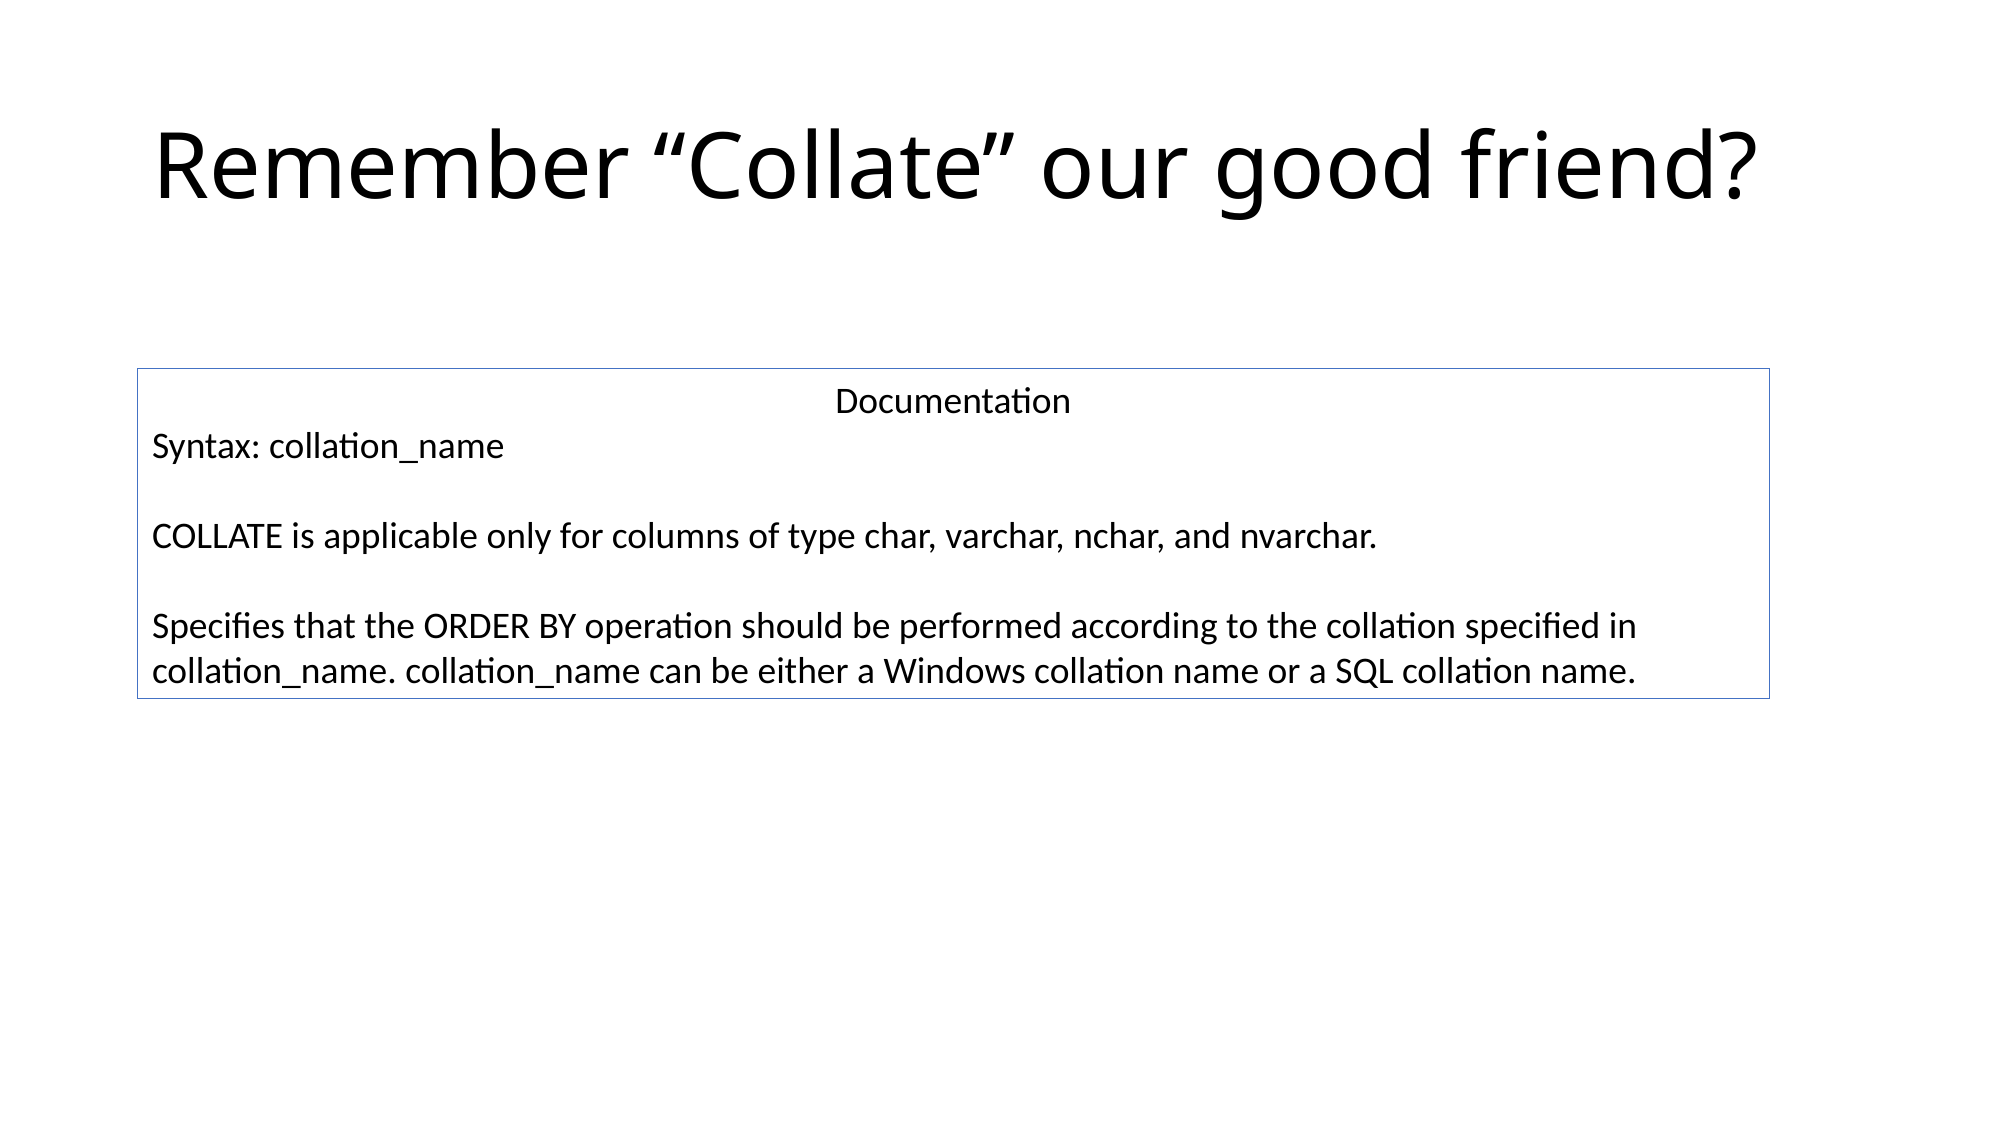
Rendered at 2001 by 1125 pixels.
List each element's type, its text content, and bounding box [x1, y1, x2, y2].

text_box Documentation Syntax: collation_name COLLATE is applicable only for columns of type char, varchar, nchar, and nvarchar. Specifies that the ORDER BY operation should be performed according to the collation specified in collation_name. collation_name can be either a Windows collation name or a SQL collation name. [137, 368, 1770, 699]
title Remember “Collate” our good friend? [137, 59, 1863, 278]
